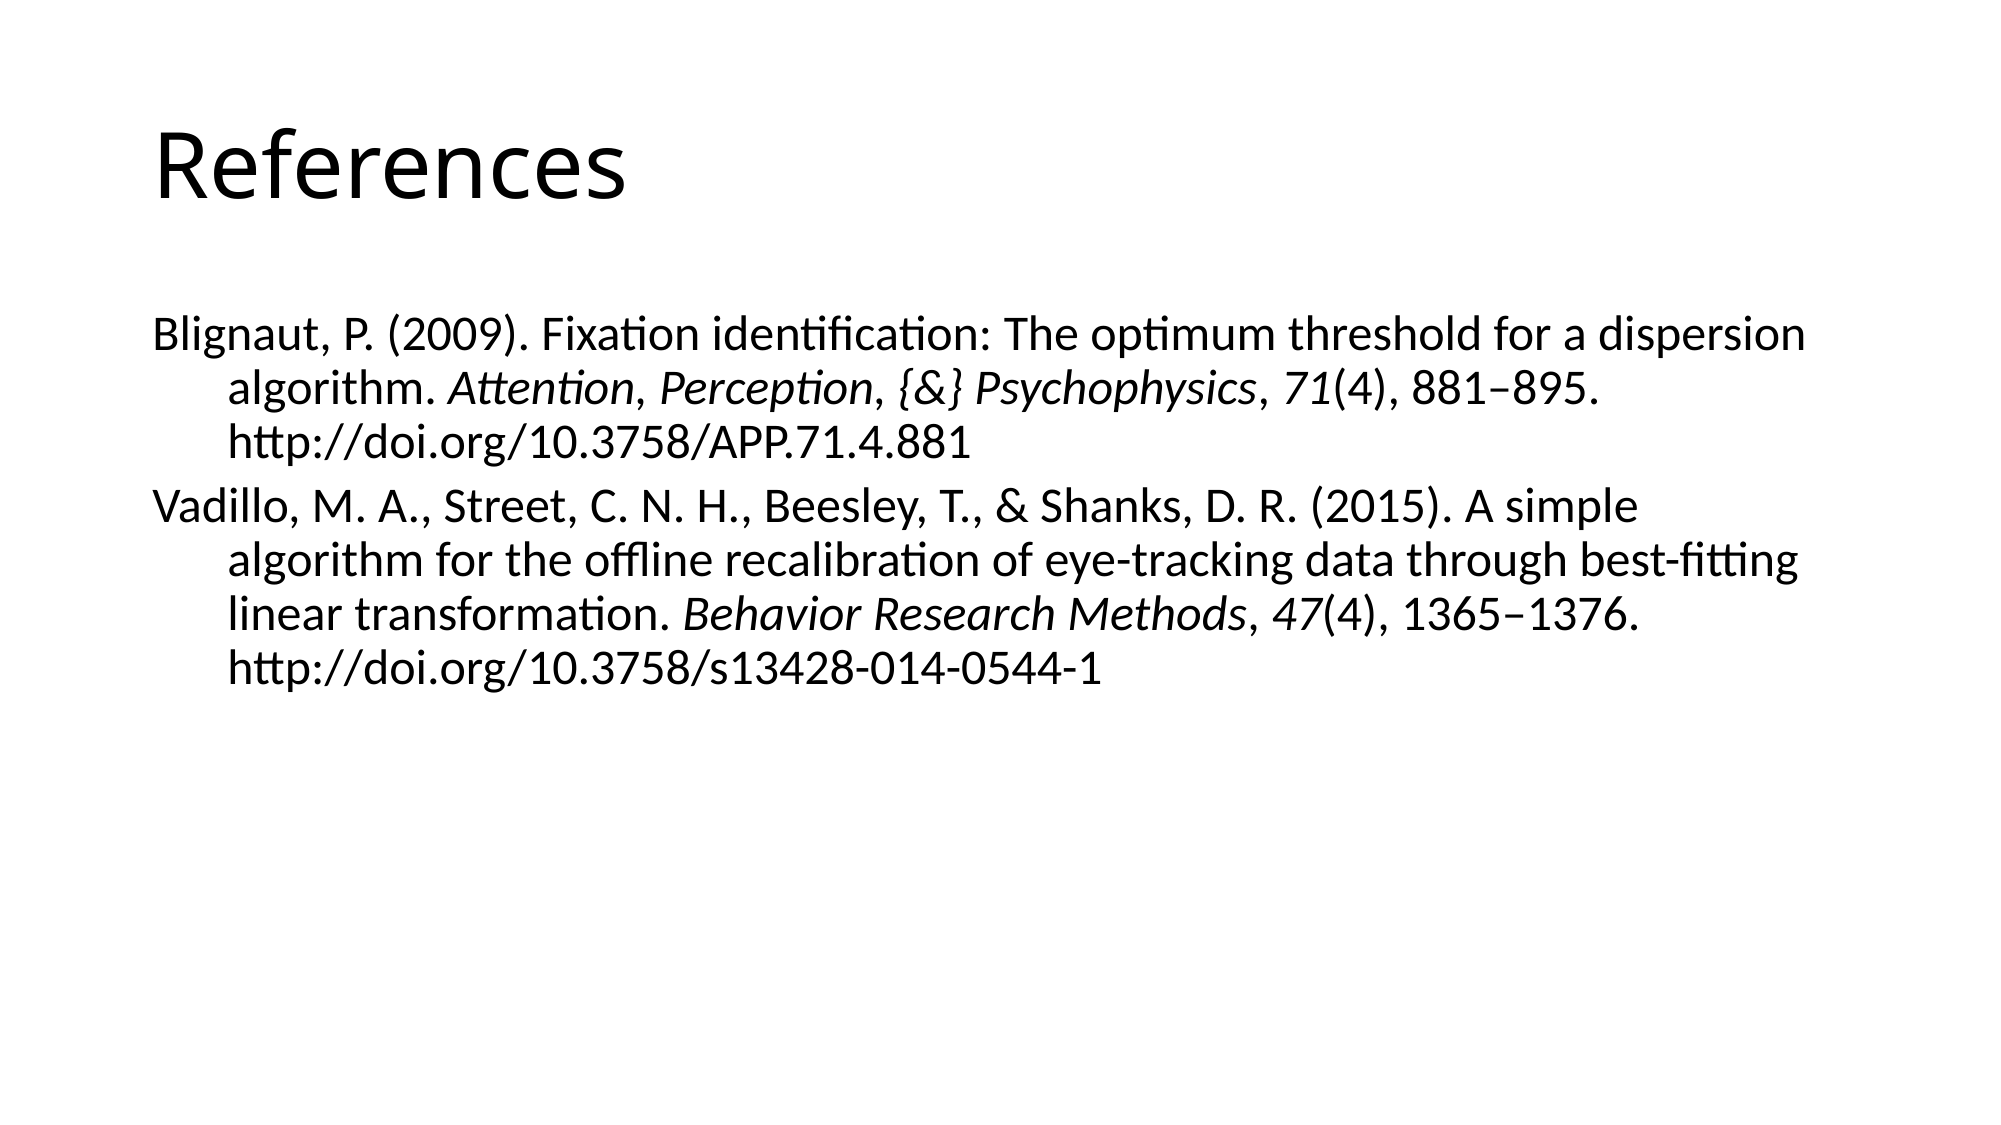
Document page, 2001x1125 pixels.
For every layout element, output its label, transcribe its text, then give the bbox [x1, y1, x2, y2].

list Blignaut, P. (2009). Fixation identification: The optimum threshold for a dispersion algorithm. Attention, Perception, {&} Psychophysics, 71(4), 881–895. http://doi.org/10.3758/APP.71.4.881 Vadillo, M. A., Street, C. N. H., Beesley, T., & Shanks, D. R. (2015). A simple algorithm for the offline recalibration of eye-tracking data through best-fitting linear transformation. Behavior Research Methods, 47(4), 1365–1376. http://doi.org/10.3758/s13428-014-0544-1 [137, 299, 1863, 1014]
title References [137, 59, 1863, 278]
